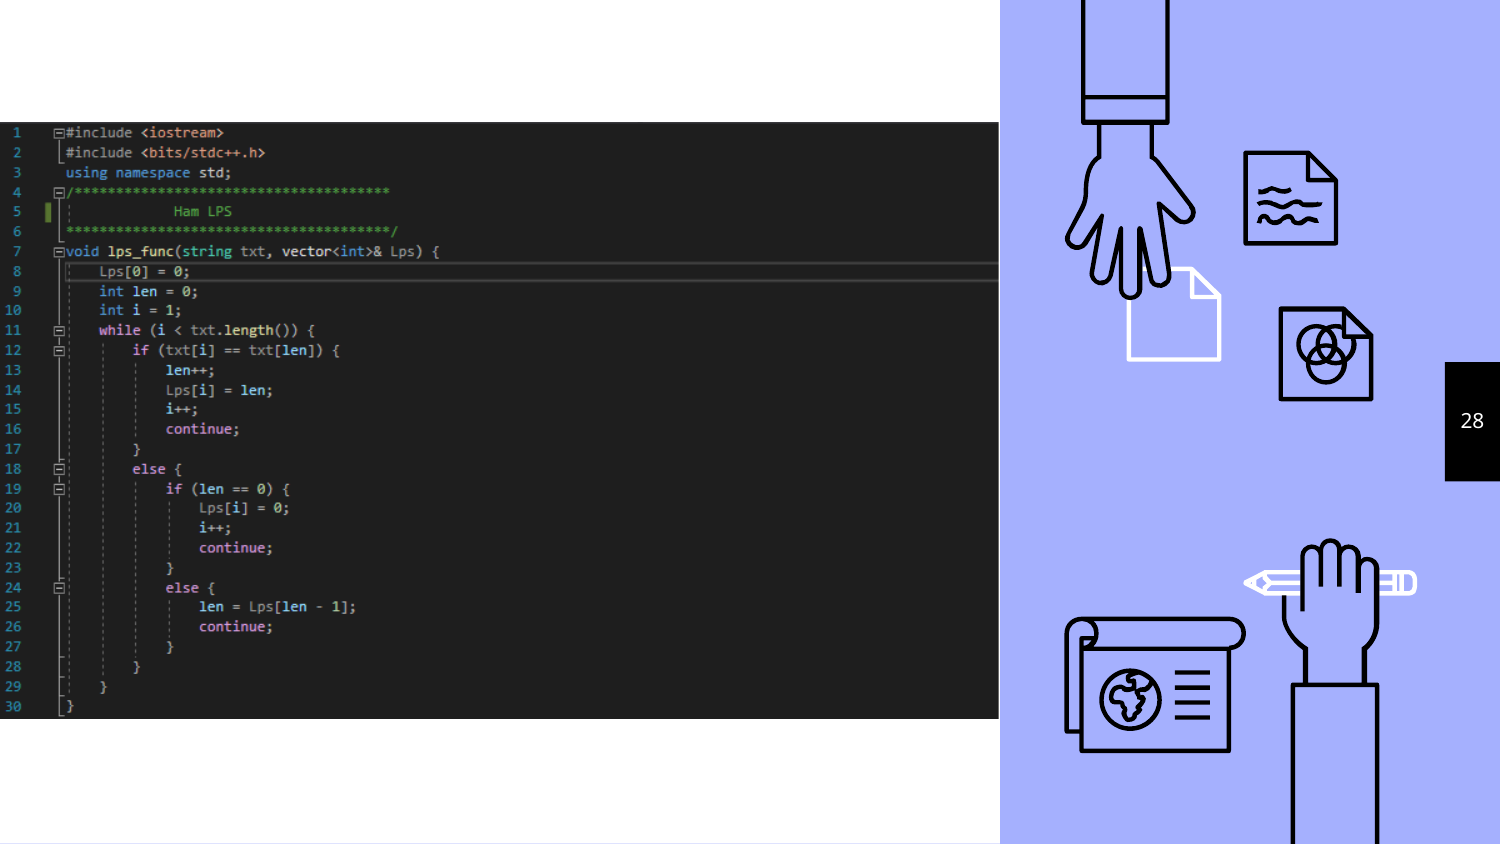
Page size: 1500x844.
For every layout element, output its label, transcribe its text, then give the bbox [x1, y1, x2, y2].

picture [0, 122, 1000, 722]
slide_number 28 [1444, 362, 1500, 482]
